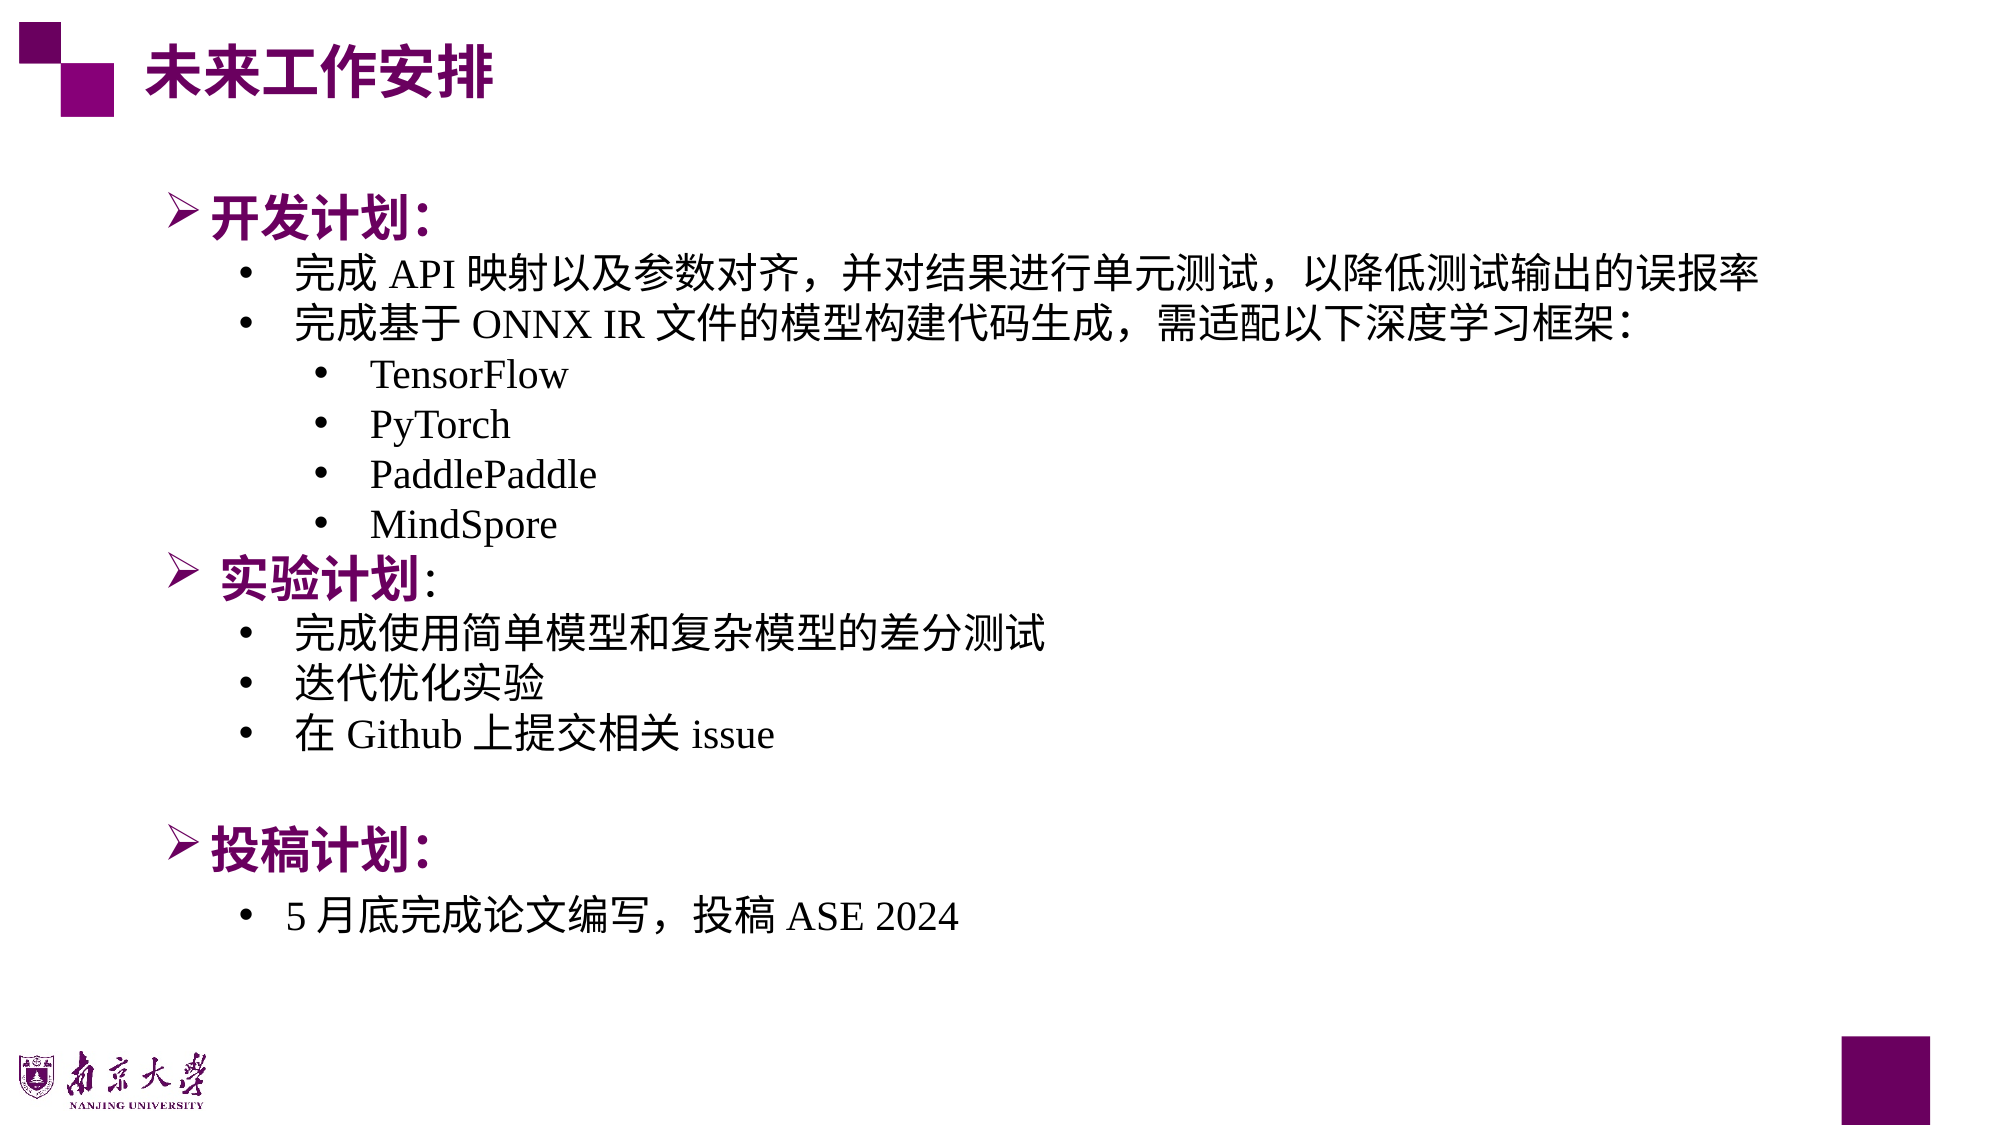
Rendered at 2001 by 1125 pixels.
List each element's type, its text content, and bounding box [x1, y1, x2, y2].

slide_number [1771, 1050, 2000, 1111]
picture [19, 1051, 206, 1111]
text_box 开发计划： 完成API映射以及参数对齐，并对结果进行单元测试，以降低测试输出的误报率 完成基于ONNX IR文件的模型构建代码生成，需适配以下深度学习框架： TensorFlow PyTorch PaddlePaddle MindSpore 实验计划： 完成使用简单模型和复杂模型的差分测试 迭代优化实验 在Github上提交相关issue 投稿计划： 5月底完成论文编写，投稿ASE 2024 [148, 179, 1841, 992]
text_box 未来工作安排 [130, 27, 2000, 113]
